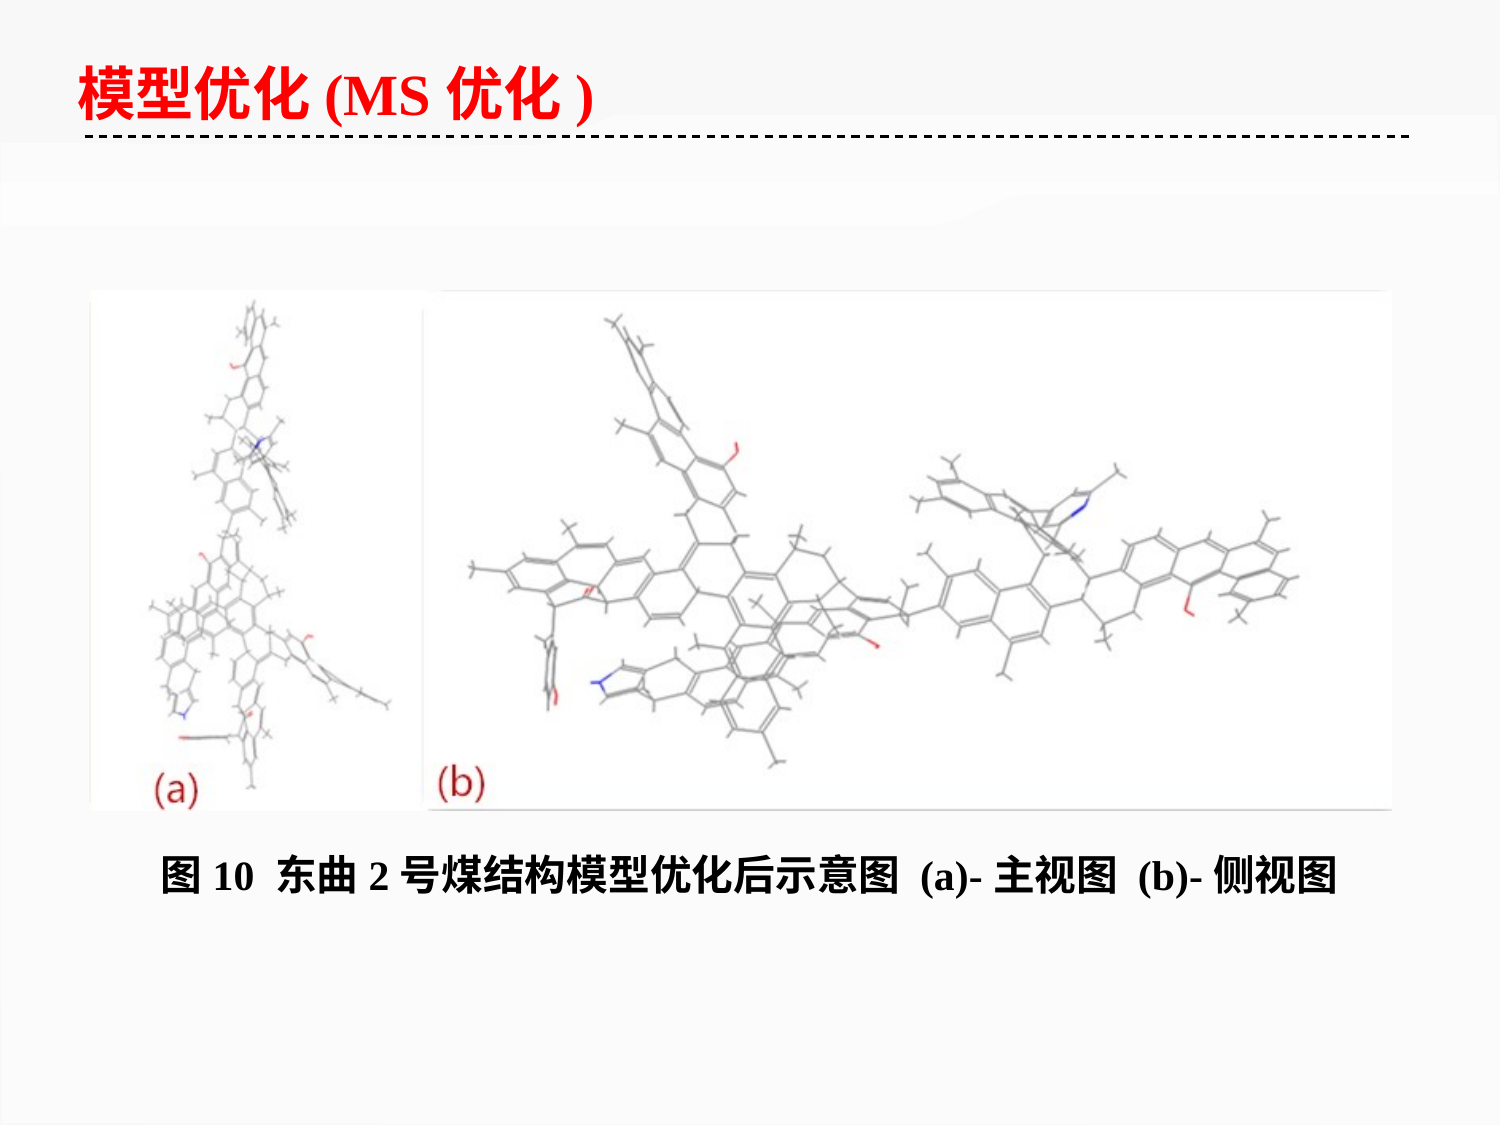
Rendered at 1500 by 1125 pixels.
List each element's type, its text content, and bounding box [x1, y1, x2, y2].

picture [88, 290, 1393, 811]
text_box 模型优化(MS优化) [62, 50, 610, 135]
list 图10 东曲2号煤结构模型优化后示意图 (a)-主视图 (b)-侧视图 [57, 140, 1442, 1043]
